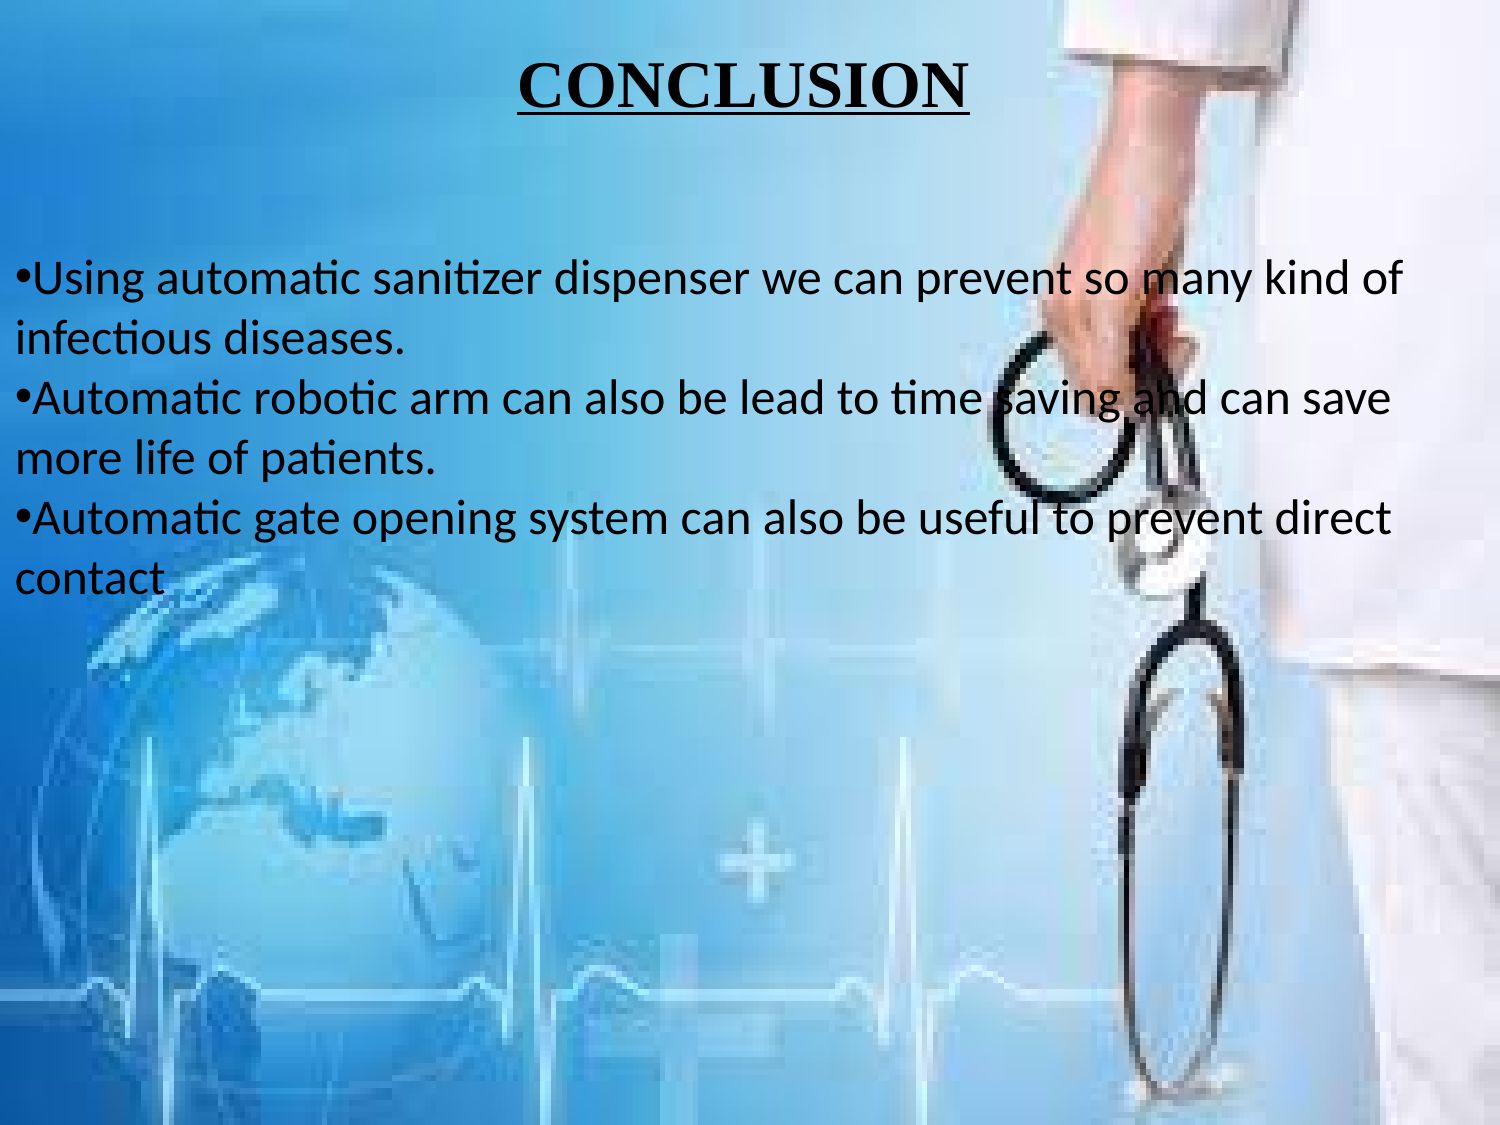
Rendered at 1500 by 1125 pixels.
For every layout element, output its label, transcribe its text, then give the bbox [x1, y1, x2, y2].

picture [0, 0, 1500, 237]
text_box CONCLUSION [502, 33, 985, 129]
text_box Using automatic sanitizer dispenser we can prevent so many kind of infectious diseases. Automatic robotic arm can also be lead to time saving and can save more life of patients. Automatic gate opening system can also be useful to prevent direct contact [0, 237, 1500, 673]
picture [0, 673, 1500, 1125]
